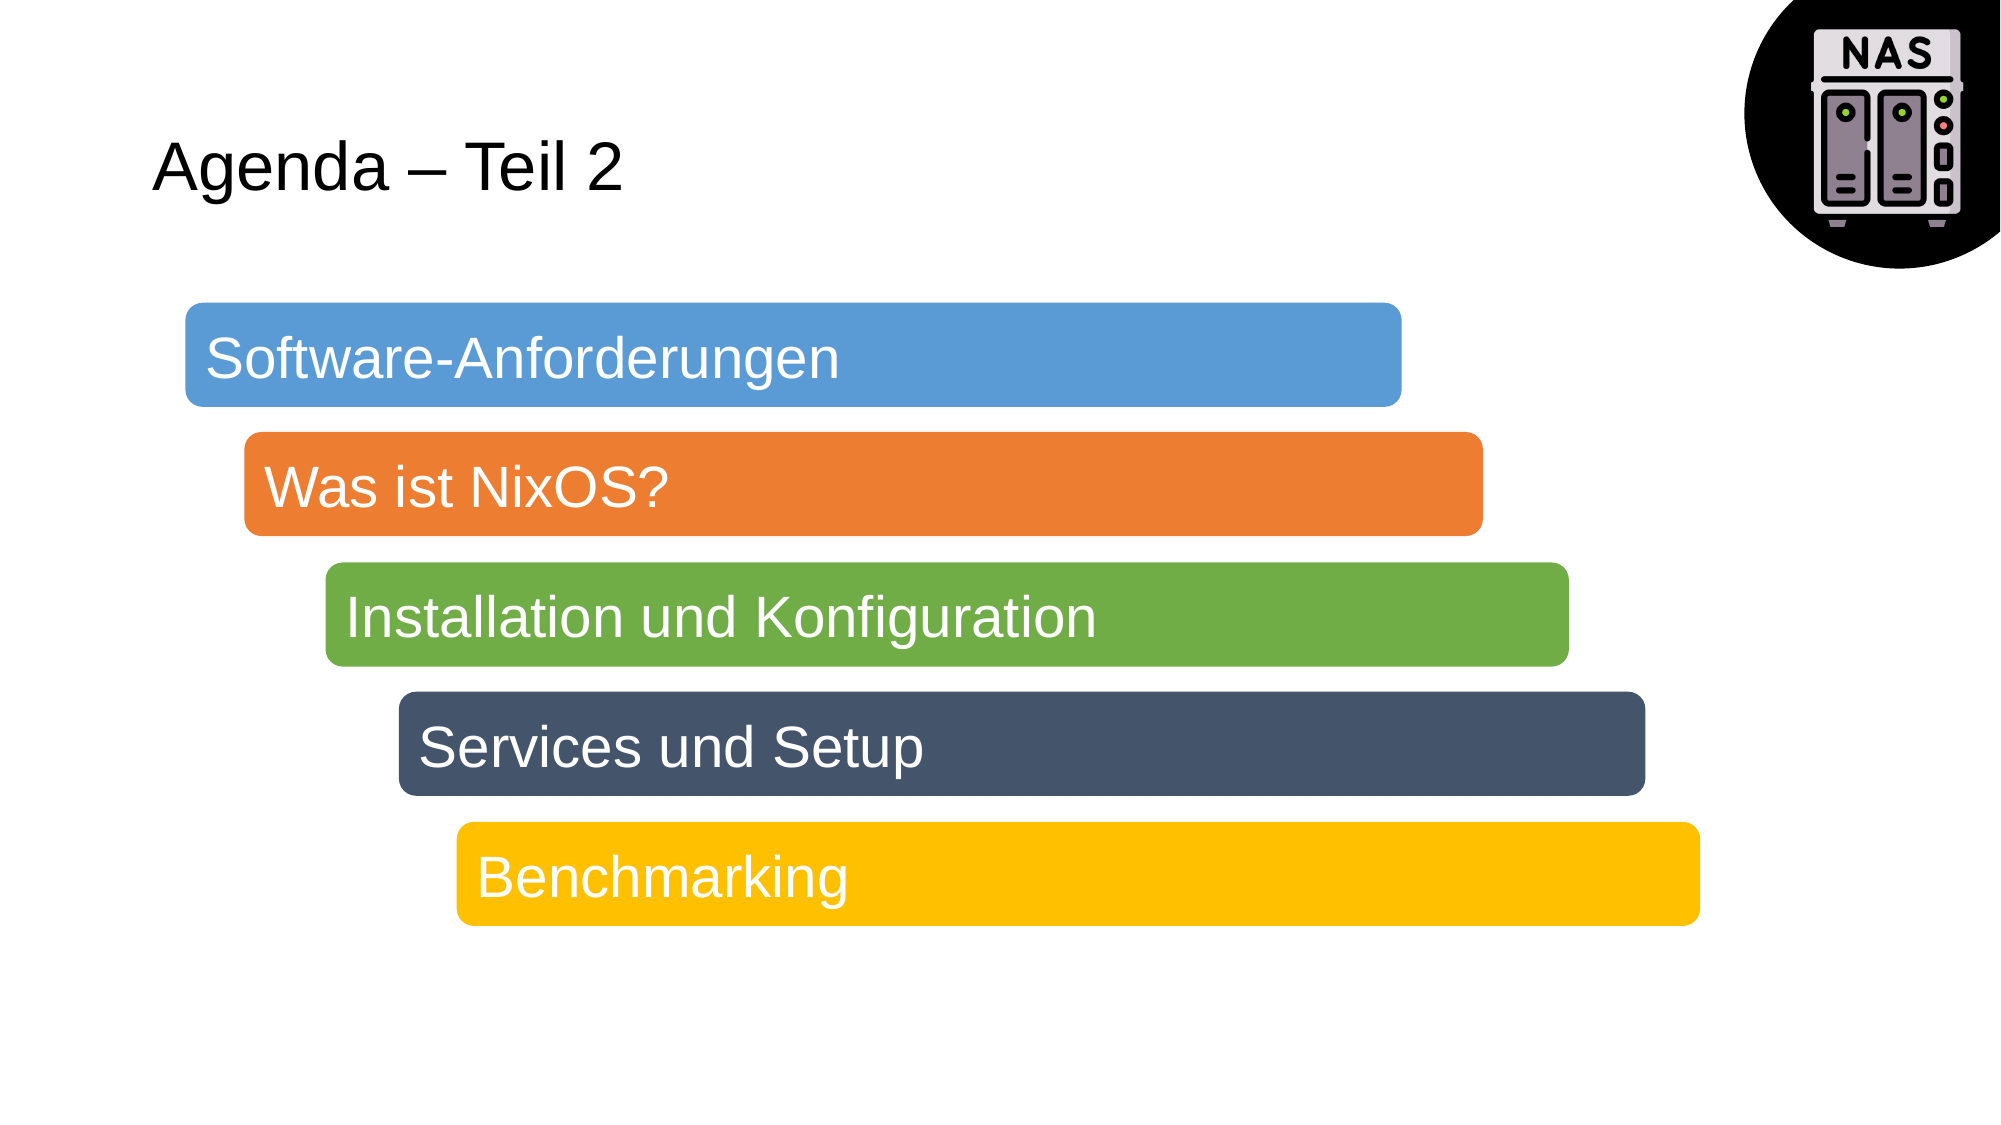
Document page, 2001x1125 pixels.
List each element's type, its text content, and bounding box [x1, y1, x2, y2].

text_box Software-Anforderungen [184, 301, 1403, 408]
text_box Installation und Konfiguration [324, 561, 1570, 668]
text_box Benchmarking [455, 820, 1702, 928]
picture [1782, 23, 1992, 233]
title Agenda – Teil 2 [137, 59, 1863, 278]
text_box Services und Setup [397, 690, 1647, 797]
text_box Was ist NixOS? [243, 430, 1484, 538]
